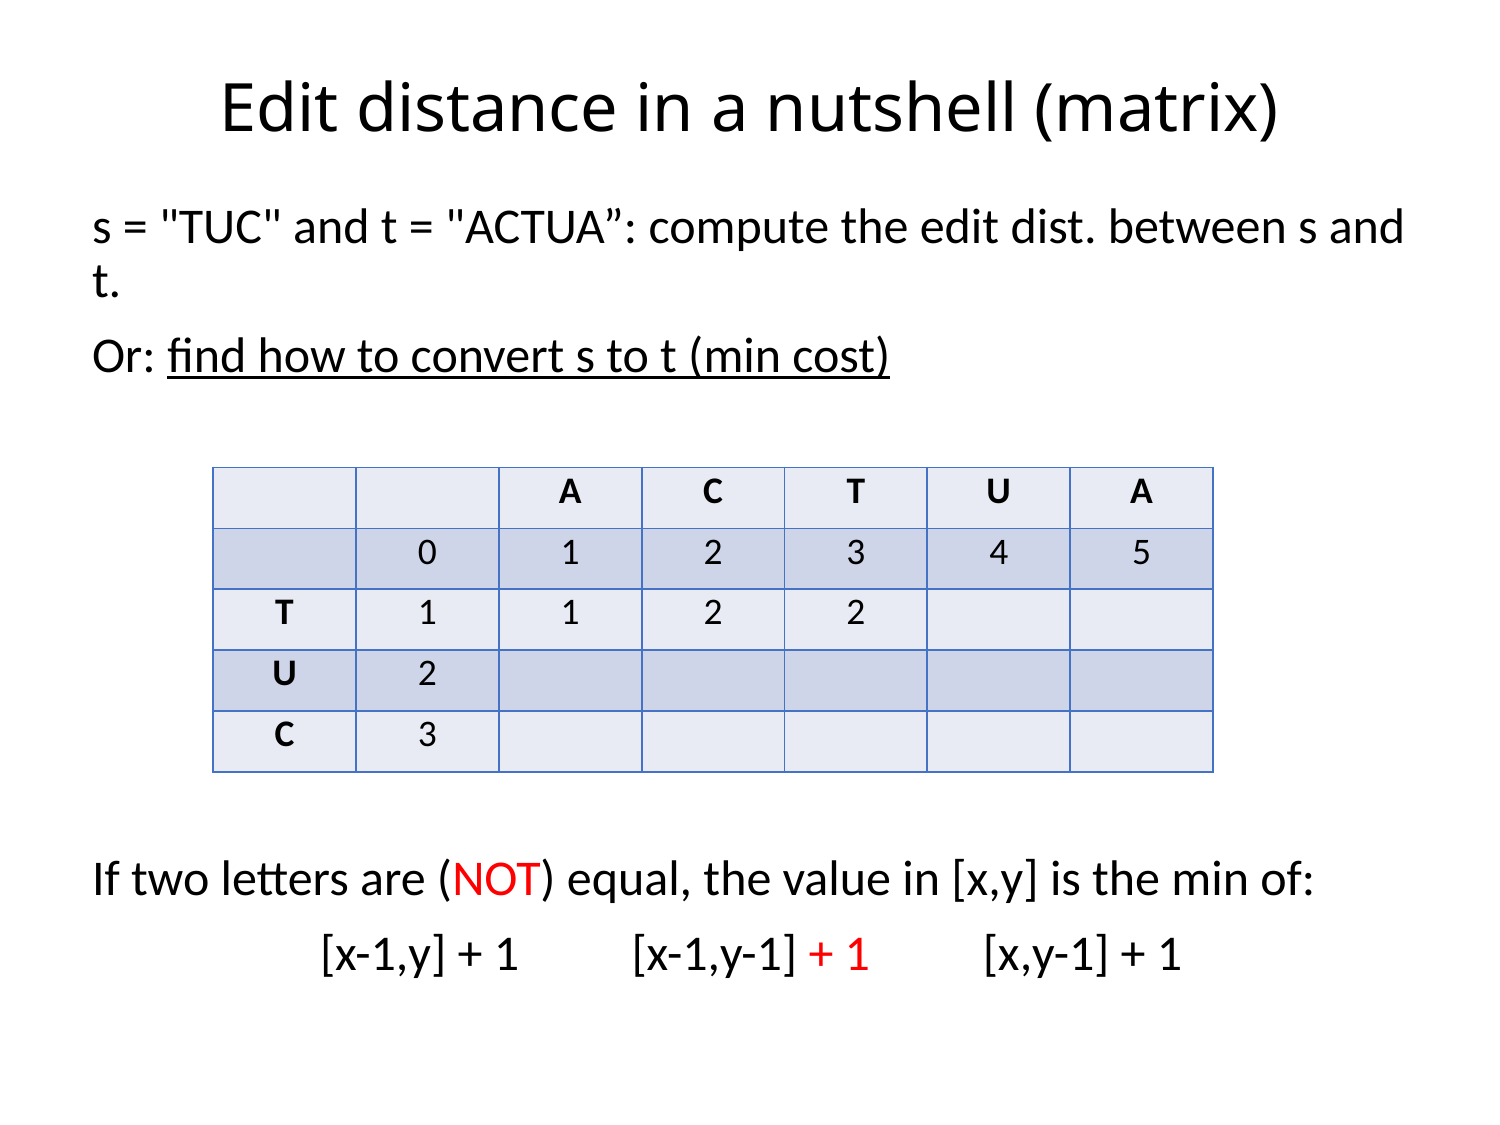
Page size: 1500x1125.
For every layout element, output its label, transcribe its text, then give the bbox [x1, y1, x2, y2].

table_cell U [214, 651, 355, 710]
table_cell [928, 712, 1069, 771]
table_cell 2 [357, 651, 498, 710]
table_cell [928, 651, 1069, 710]
table_cell 2 [643, 590, 784, 649]
table_cell 5 [1071, 529, 1212, 588]
table_cell [1071, 651, 1212, 710]
table_cell [643, 651, 784, 710]
table_header [357, 468, 498, 528]
table_cell C [214, 712, 355, 771]
table_header A [500, 468, 641, 528]
list s = "TUC" and t = "ACTUA”: compute the edit dist. between s and t. Or: find how to convert s to t (min cost) If two letters are (NOT) equal, the value in [x,y] is the min of: [x-1,y] + 1 [x-1,y-1] + 1 [x,y-1] + 1 [77, 192, 1425, 1047]
table_header U [928, 468, 1069, 528]
table_cell [500, 651, 641, 710]
table_cell T [214, 590, 355, 649]
table_header A [1071, 468, 1212, 528]
table_cell 4 [928, 529, 1069, 588]
table_header [214, 468, 355, 528]
table_cell [785, 712, 926, 771]
table_header C [643, 468, 784, 528]
table_cell [1071, 712, 1212, 771]
table_cell 2 [785, 590, 926, 649]
table_cell [1071, 590, 1212, 649]
table_cell [643, 712, 784, 771]
table_cell 3 [785, 529, 926, 588]
table_cell 1 [357, 590, 498, 649]
table_cell 2 [643, 529, 784, 588]
table_cell 1 [500, 590, 641, 649]
table_cell 1 [500, 529, 641, 588]
table_cell [500, 712, 641, 771]
table_cell [214, 529, 355, 588]
title Edit distance in a nutshell (matrix) [103, 59, 1397, 159]
table_cell [928, 590, 1069, 649]
table_cell [785, 651, 926, 710]
table_cell 0 [357, 529, 498, 588]
table_header T [785, 468, 926, 528]
table_cell 3 [357, 712, 498, 771]
